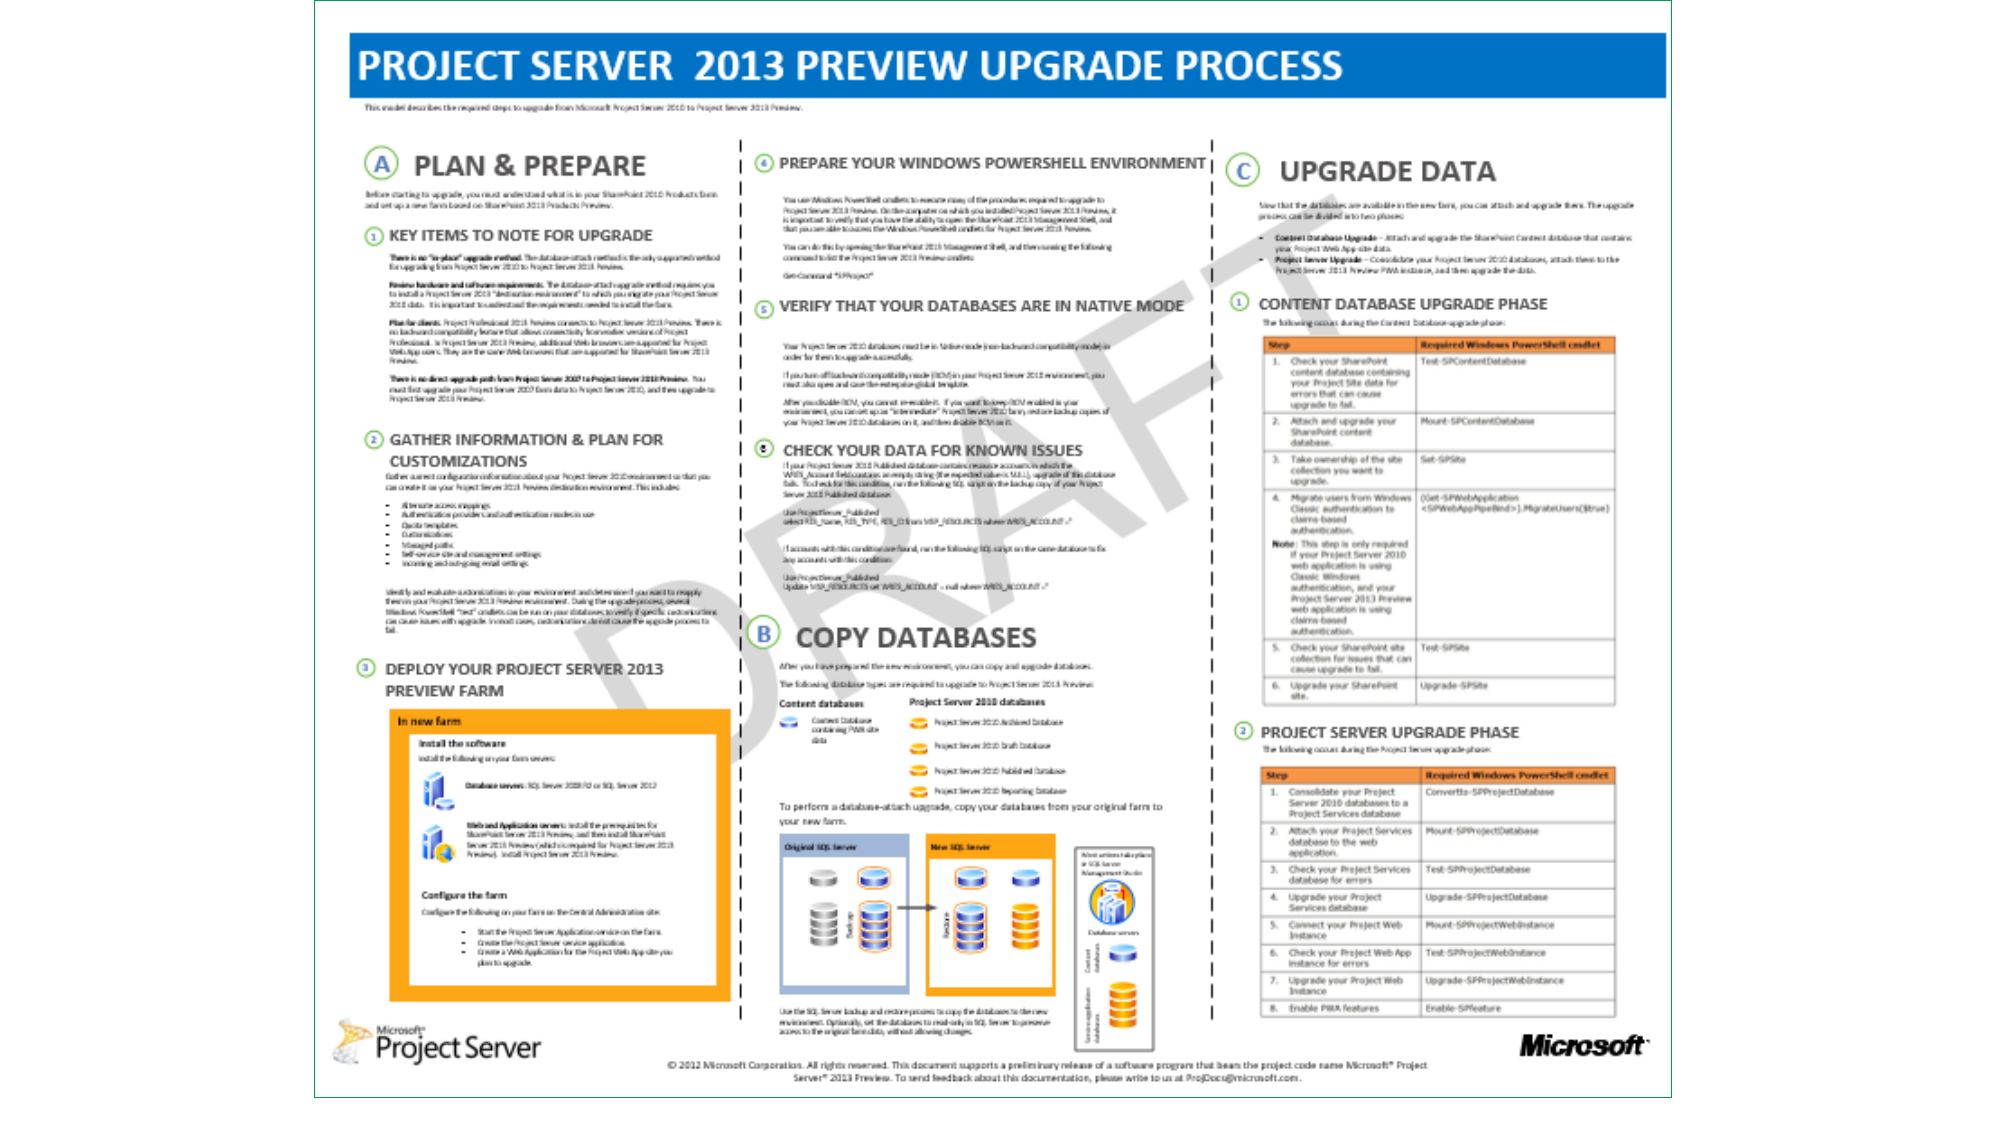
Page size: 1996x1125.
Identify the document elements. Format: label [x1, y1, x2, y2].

picture [313, 0, 1673, 1098]
